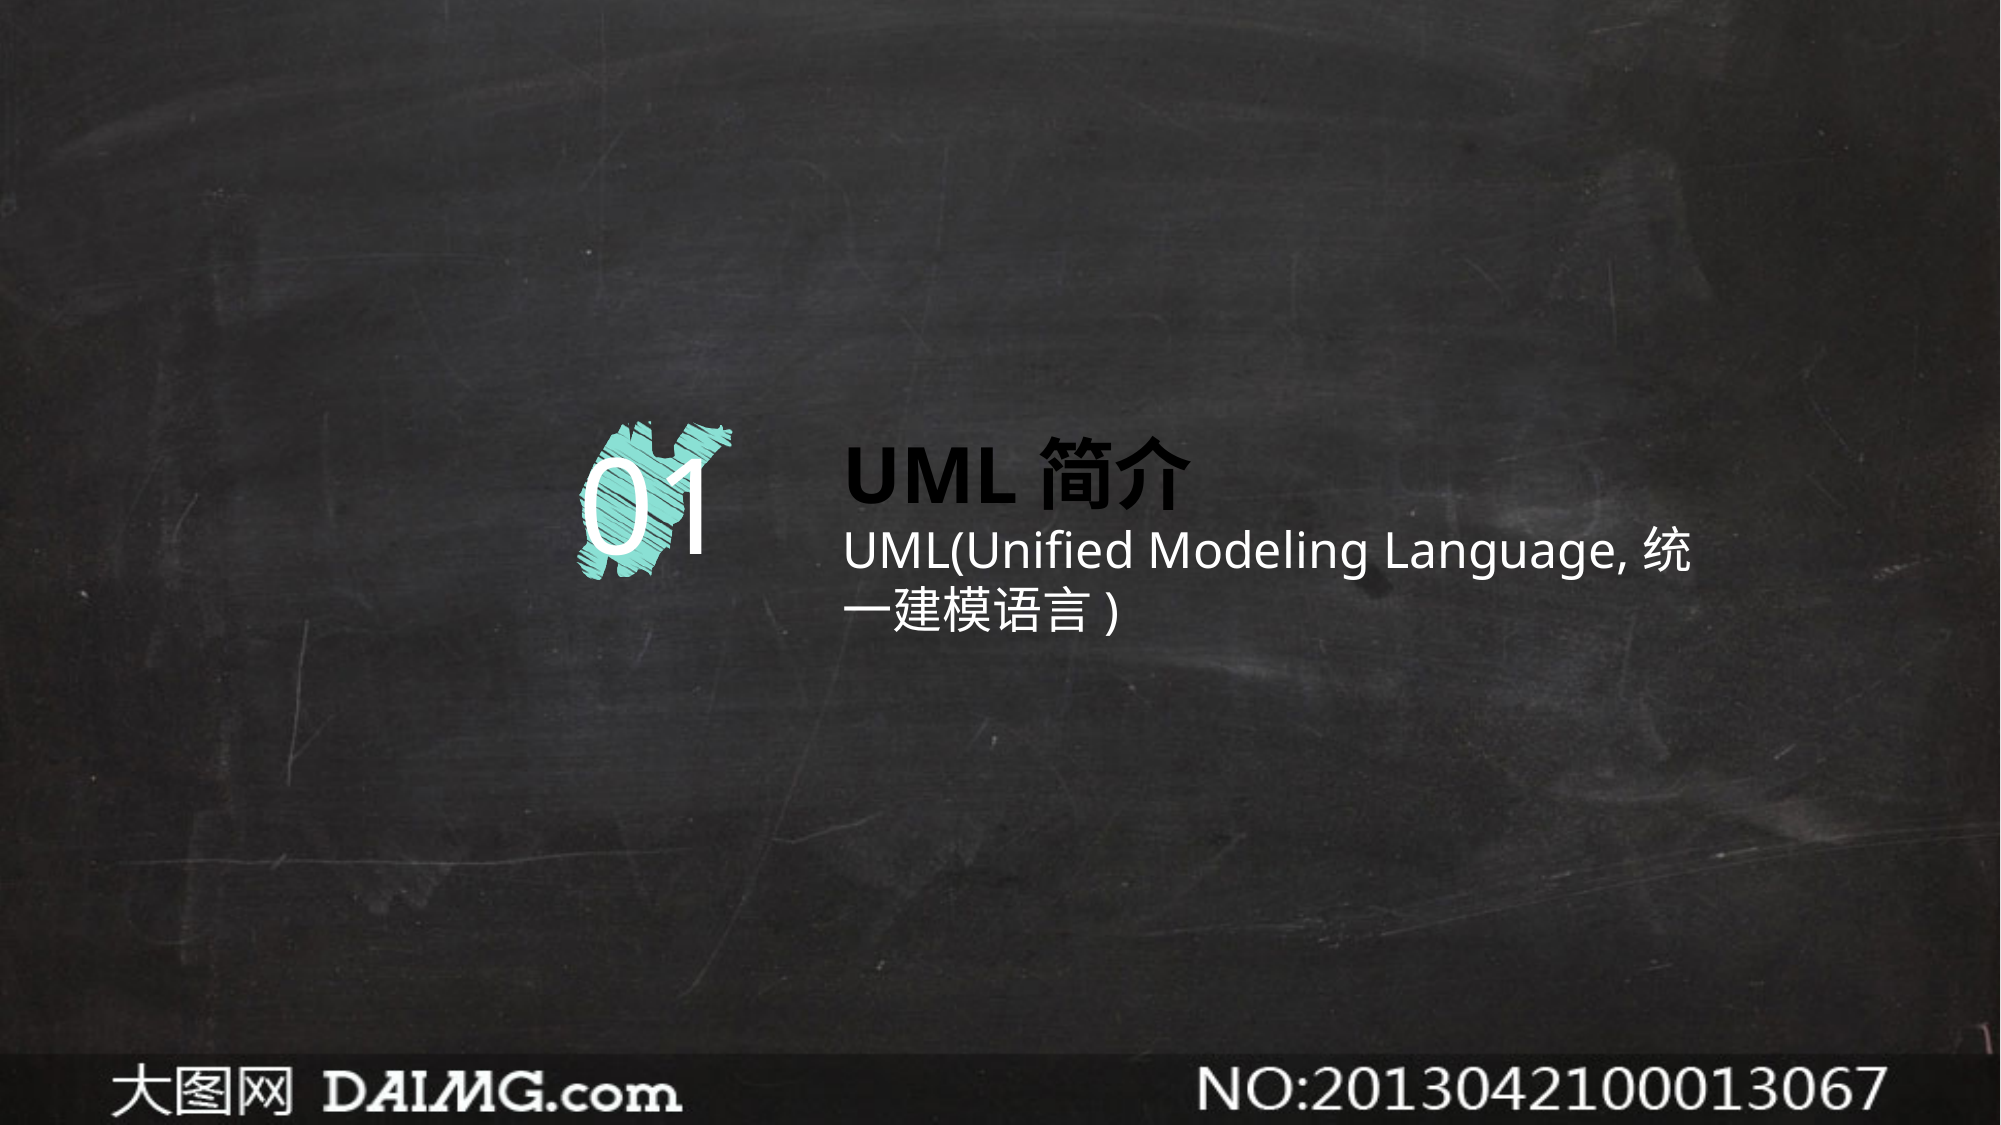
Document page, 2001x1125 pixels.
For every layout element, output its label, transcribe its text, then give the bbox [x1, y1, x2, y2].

text_box 01 [574, 420, 734, 581]
picture [0, 0, 2001, 1125]
text_box UML简介 UML(Unified Modeling Language,统一建模语言) [842, 425, 1693, 639]
